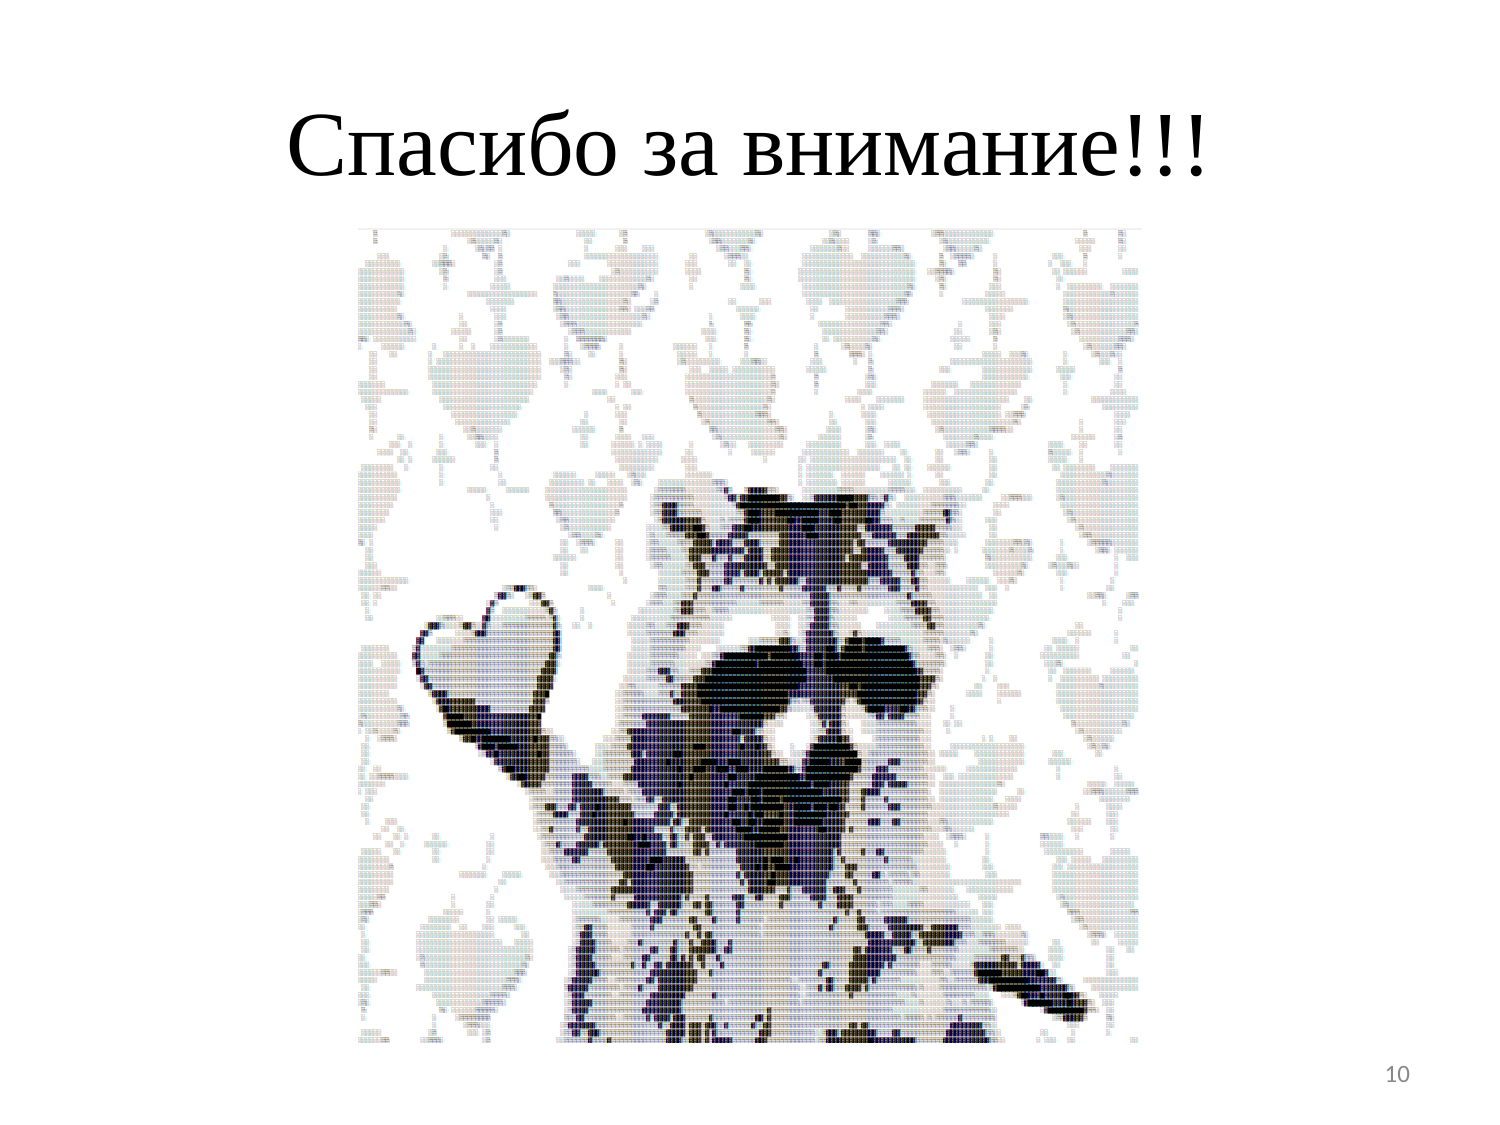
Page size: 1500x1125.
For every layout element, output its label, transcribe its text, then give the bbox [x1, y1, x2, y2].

title Спасибо за внимание!!! [75, 45, 1425, 233]
slide_number 10 [1074, 1042, 1425, 1103]
picture [358, 227, 1142, 1043]
